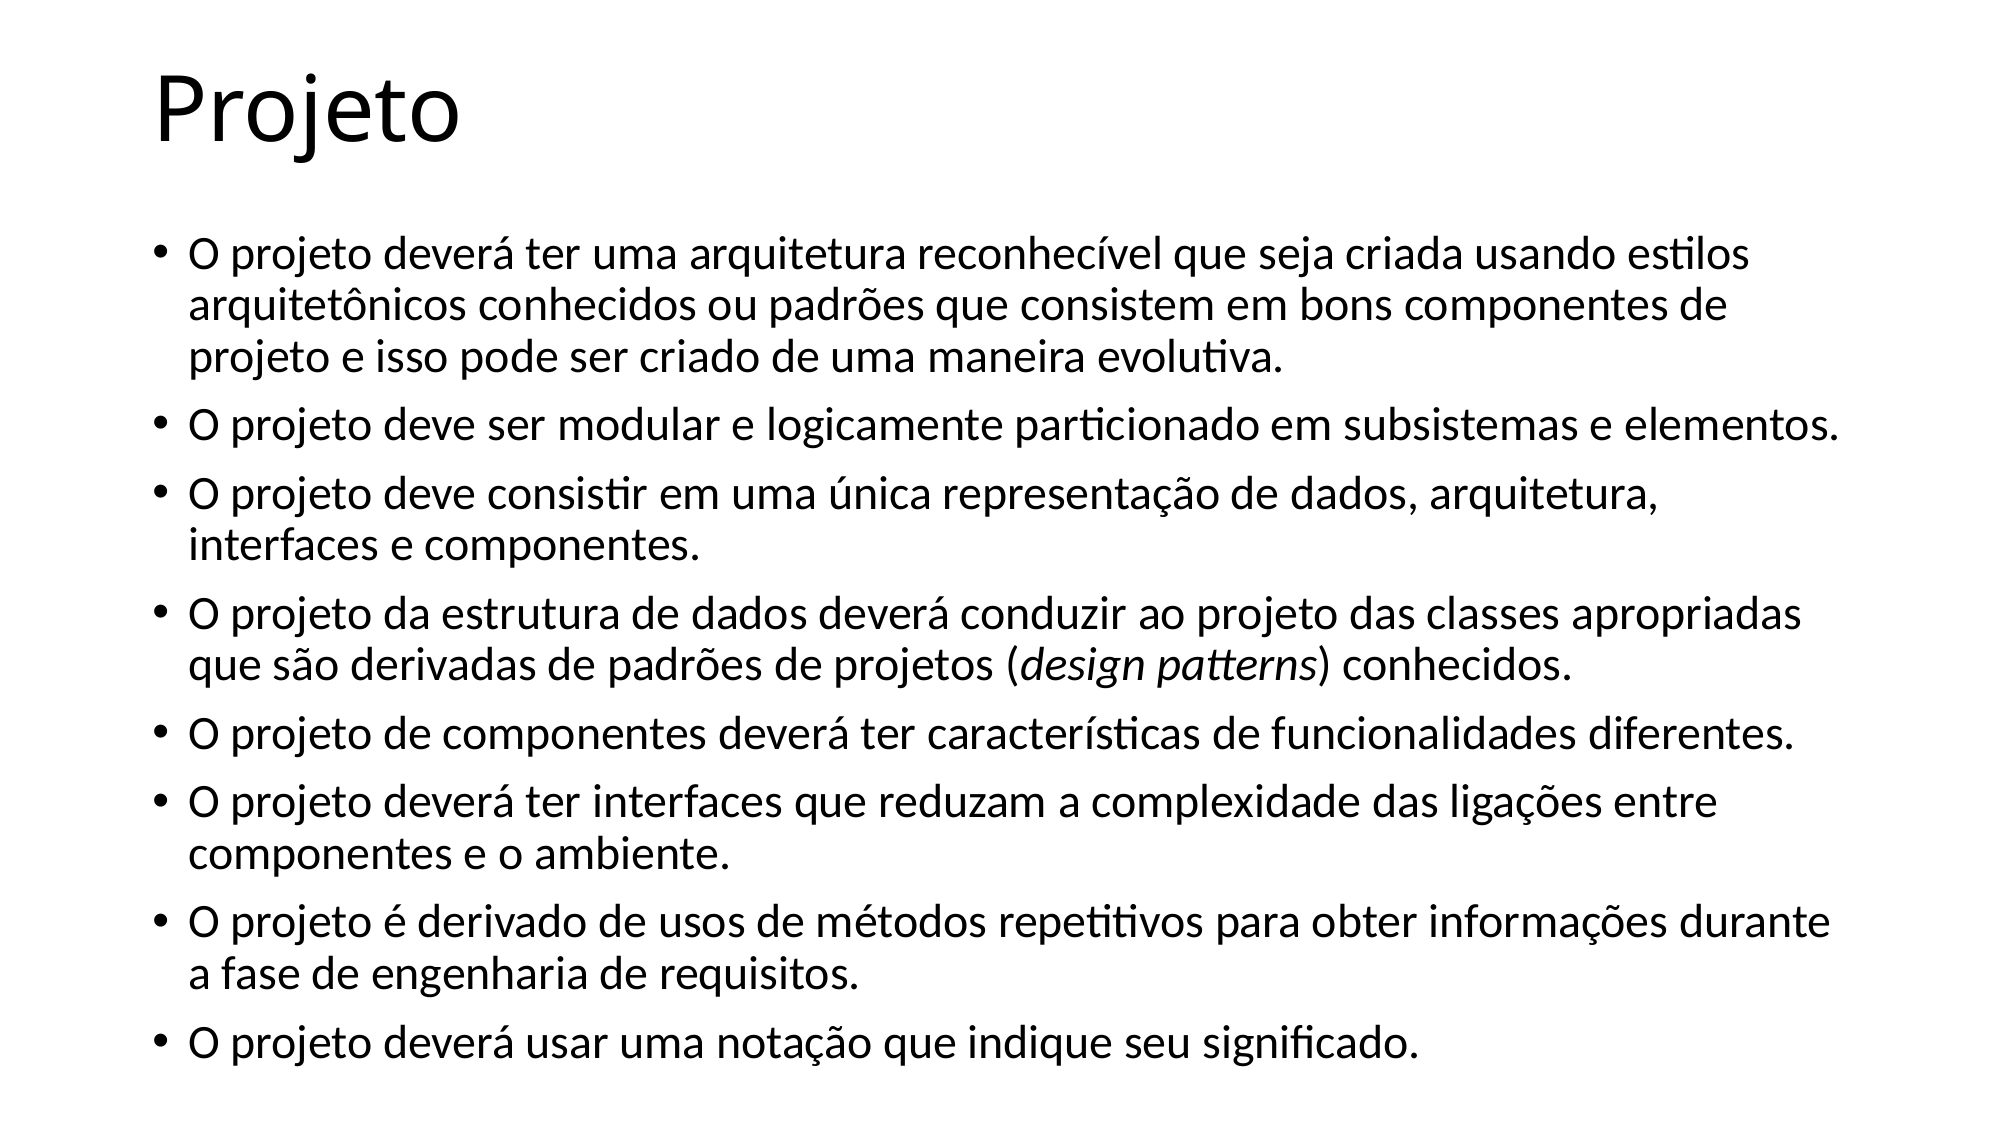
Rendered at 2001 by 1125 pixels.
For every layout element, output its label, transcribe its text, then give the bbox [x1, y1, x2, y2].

list O projeto deverá ter uma arquitetura reconhecível que seja criada usando estilos arquitetônicos conhecidos ou padrões que consistem em bons componentes de projeto e isso pode ser criado de uma maneira evolutiva. O projeto deve ser modular e logicamente particionado em subsistemas e elementos. O projeto deve consistir em uma única representação de dados, arquitetura, interfaces e componentes. O projeto da estrutura de dados deverá conduzir ao projeto das classes apropriadas que são derivadas de padrões de projetos (design patterns) conhecidos. O projeto de componentes deverá ter características de funcionalidades diferentes. O projeto deverá ter interfaces que reduzam a complexidade das ligações entre componentes e o ambiente. O projeto é derivado de usos de métodos repetitivos para obter informações durante a fase de engenharia de requisitos. O projeto deverá usar uma notação que indique seu significado. [137, 220, 1863, 1125]
title Projeto [137, 3, 1863, 220]
